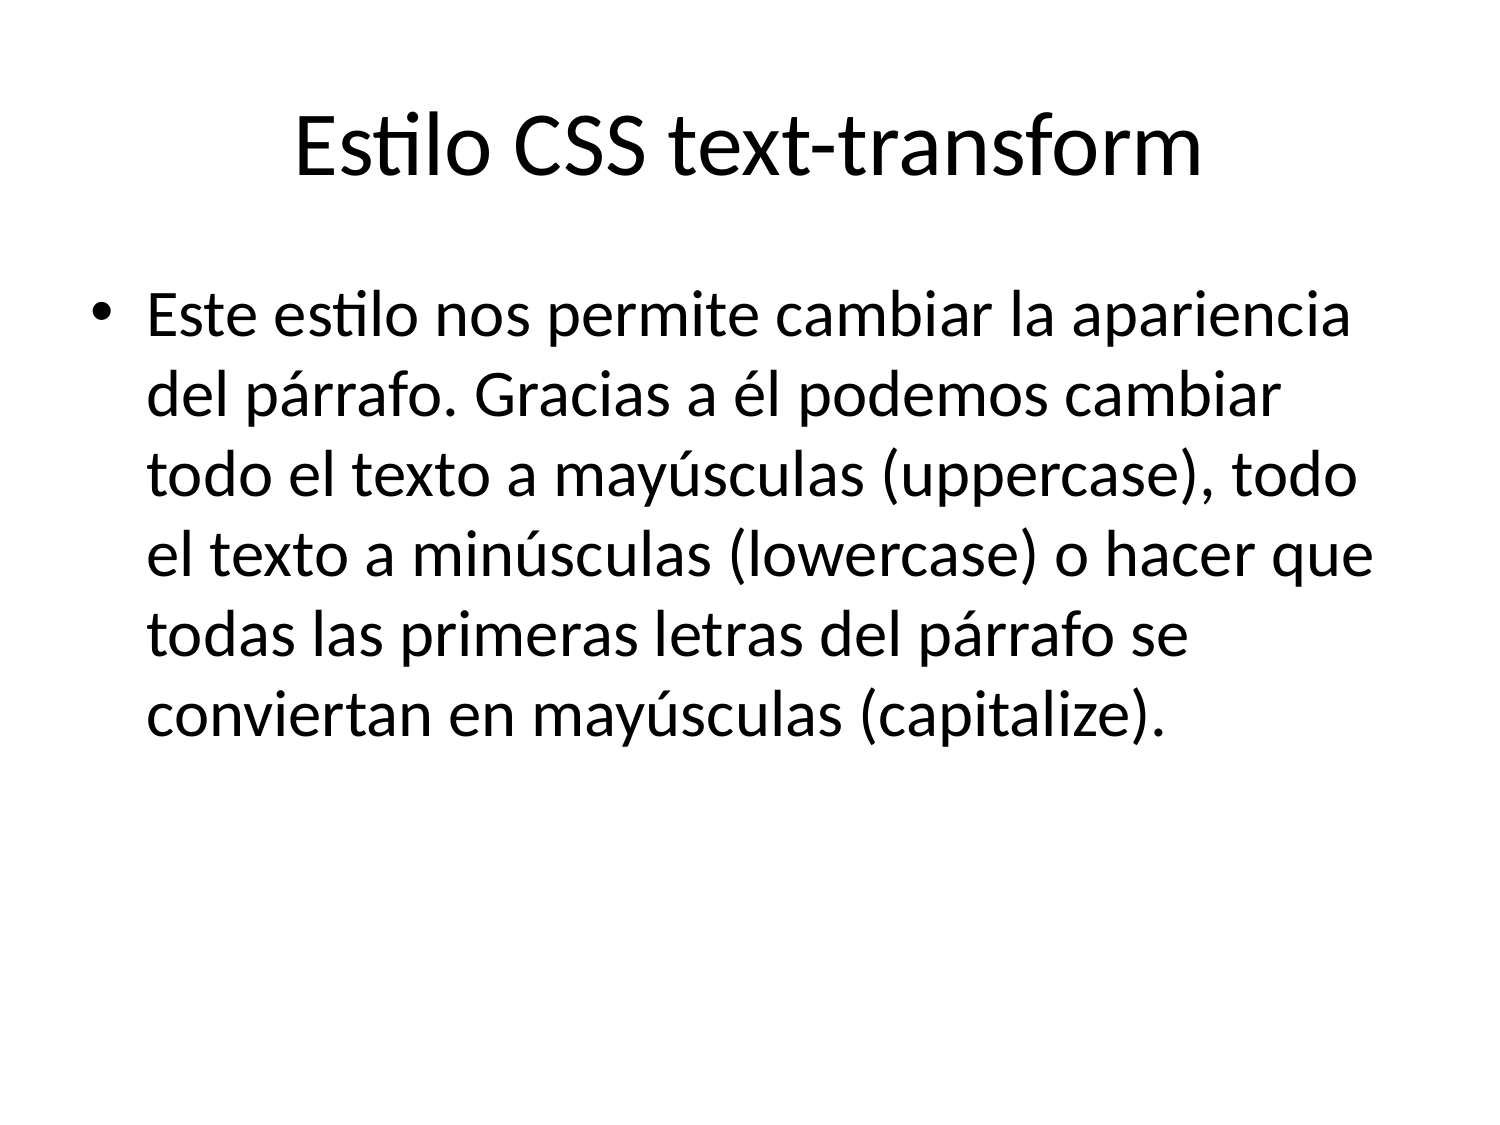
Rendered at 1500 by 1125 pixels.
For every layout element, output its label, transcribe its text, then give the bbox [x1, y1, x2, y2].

title Estilo CSS text-transform [75, 45, 1425, 233]
list Este estilo nos permite cambiar la apariencia del párrafo. Gracias a él podemos cambiar todo el texto a mayúsculas (uppercase), todo el texto a minúsculas (lowercase) o hacer que todas las primeras letras del párrafo se conviertan en mayúsculas (capitalize). [75, 262, 1425, 1005]
